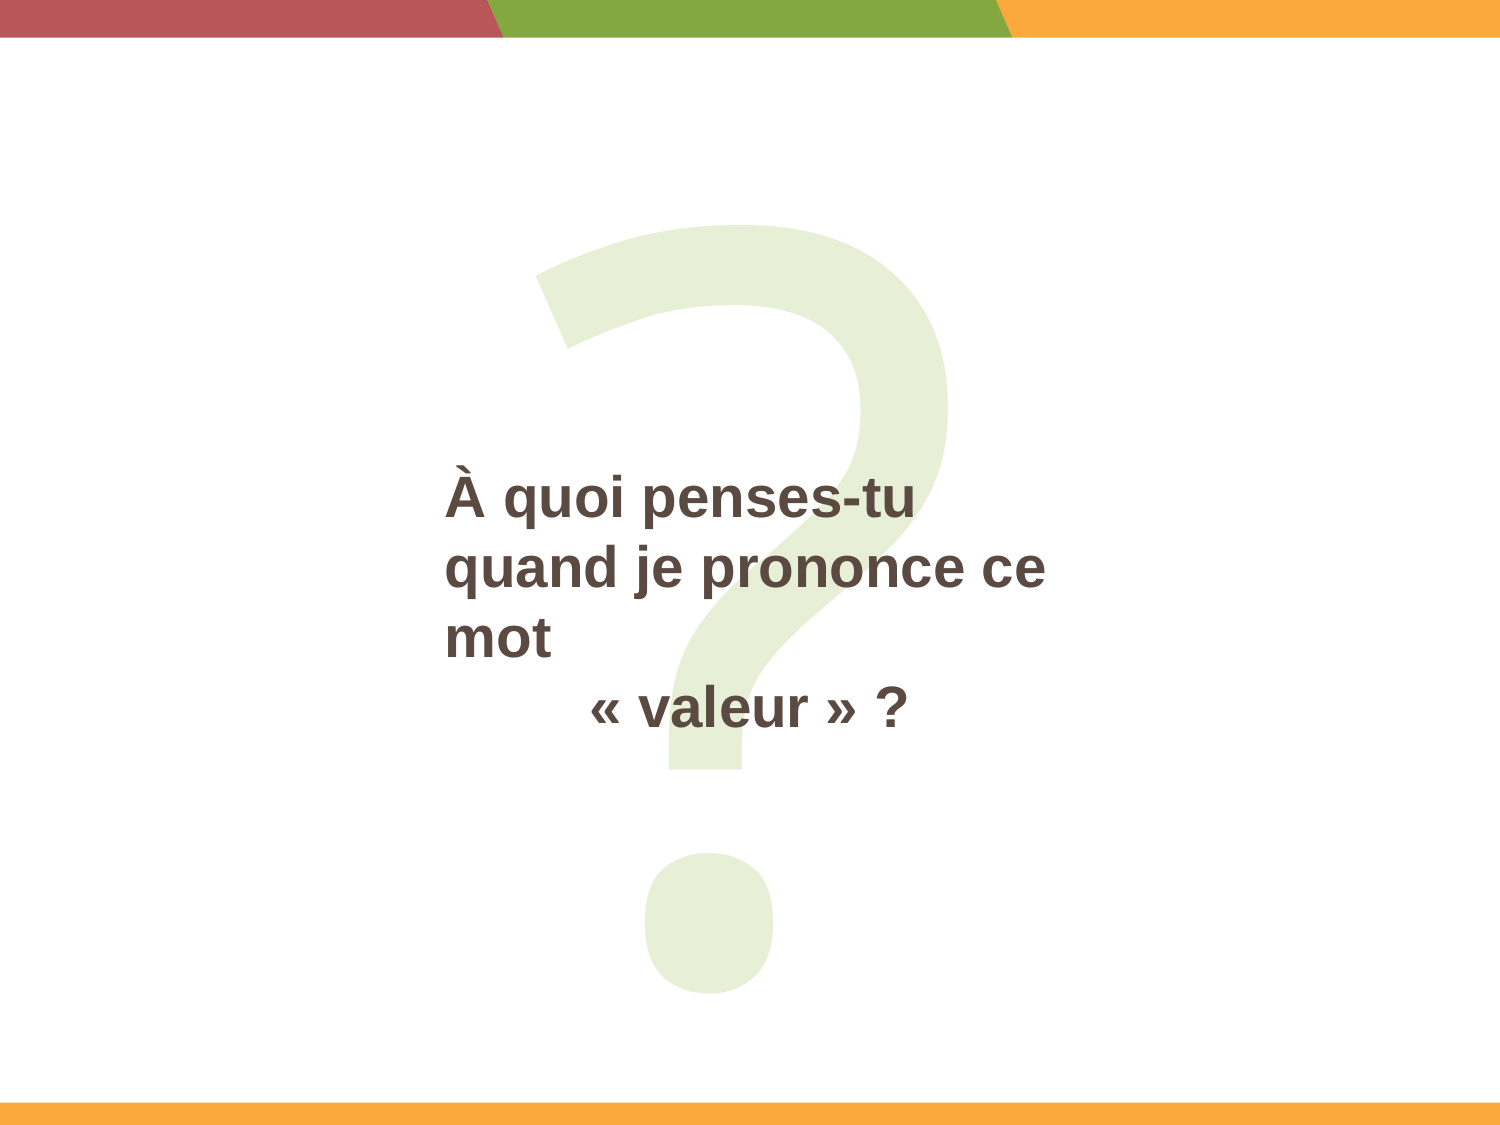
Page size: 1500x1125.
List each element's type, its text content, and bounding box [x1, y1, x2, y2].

text_box À quoi penses-tu quand je prononce ce mot « valeur » ? [430, 451, 1070, 747]
text_box ? [413, 0, 1087, 1125]
